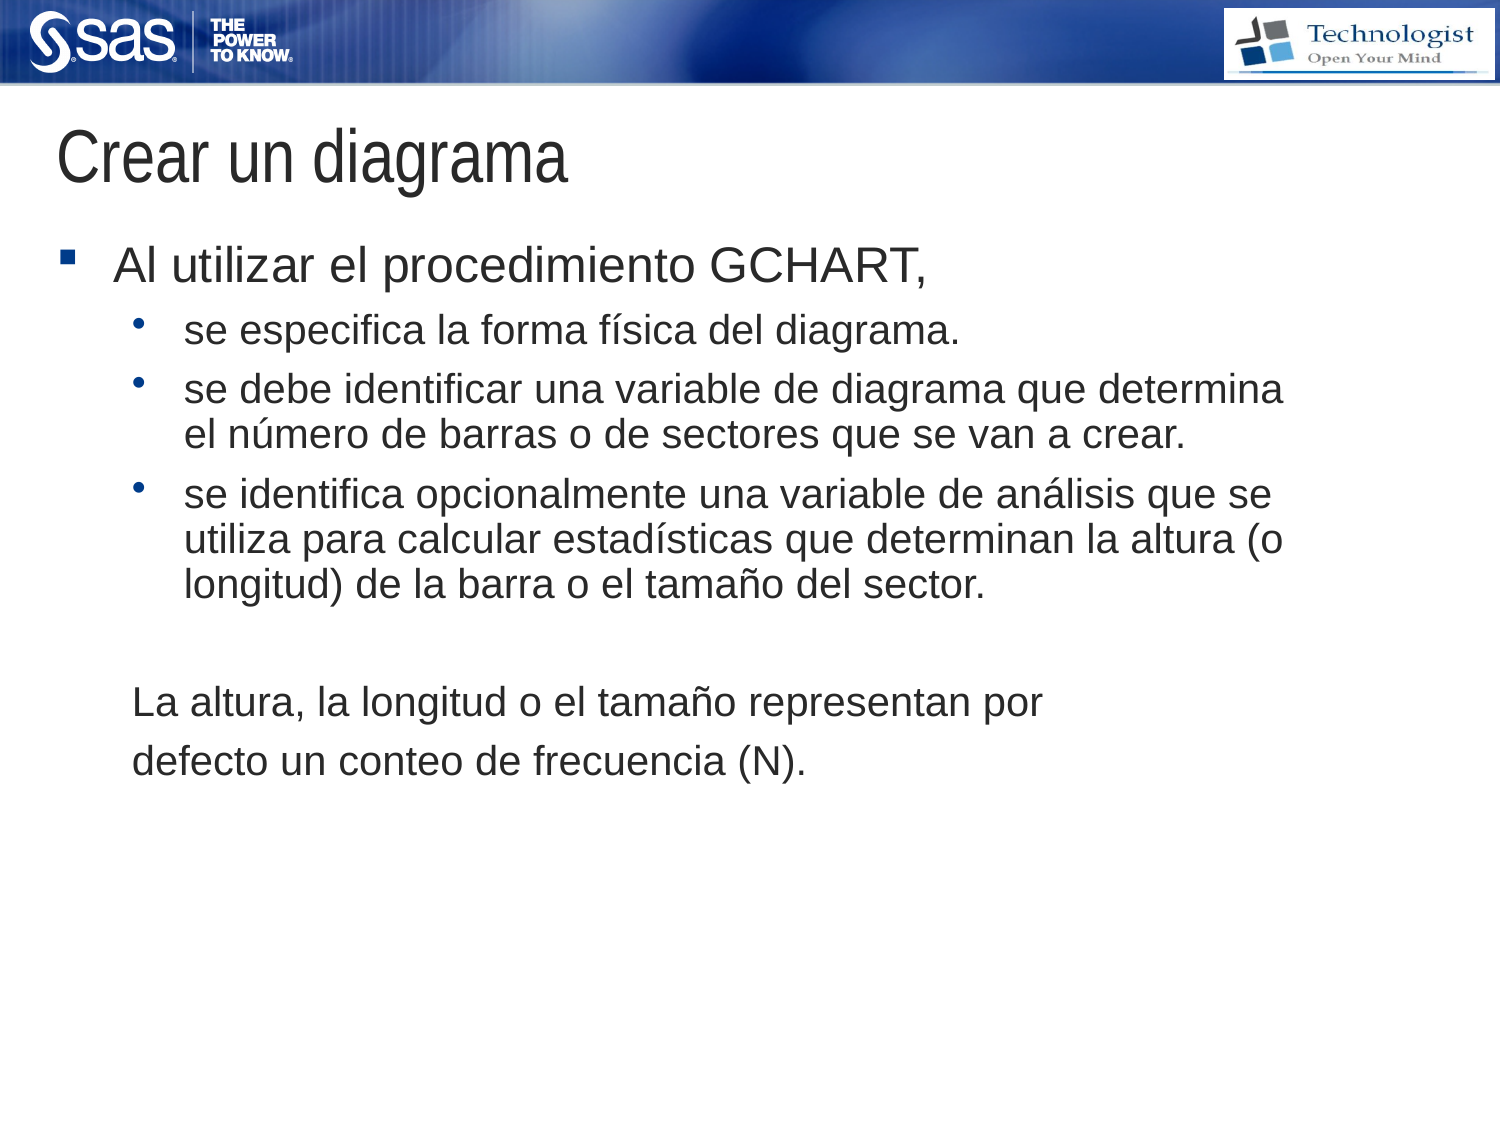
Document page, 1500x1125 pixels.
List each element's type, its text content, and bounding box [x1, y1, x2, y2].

picture [0, 0, 1500, 86]
title Crear un diagrama [41, 66, 1467, 254]
list Al utilizar el procedimiento GCHART, se especifica la forma física del diagrama. se debe identificar una variable de diagrama que determina el número de barras o de sectores que se van a crear. se identifica opcionalmente una variable de análisis que se utiliza para calcular estadísticas que determinan la altura (o longitud) de la barra o el tamaño del sector. La altura, la longitud o el tamaño representan por defecto un conteo de frecuencia (N). [41, 231, 1329, 811]
